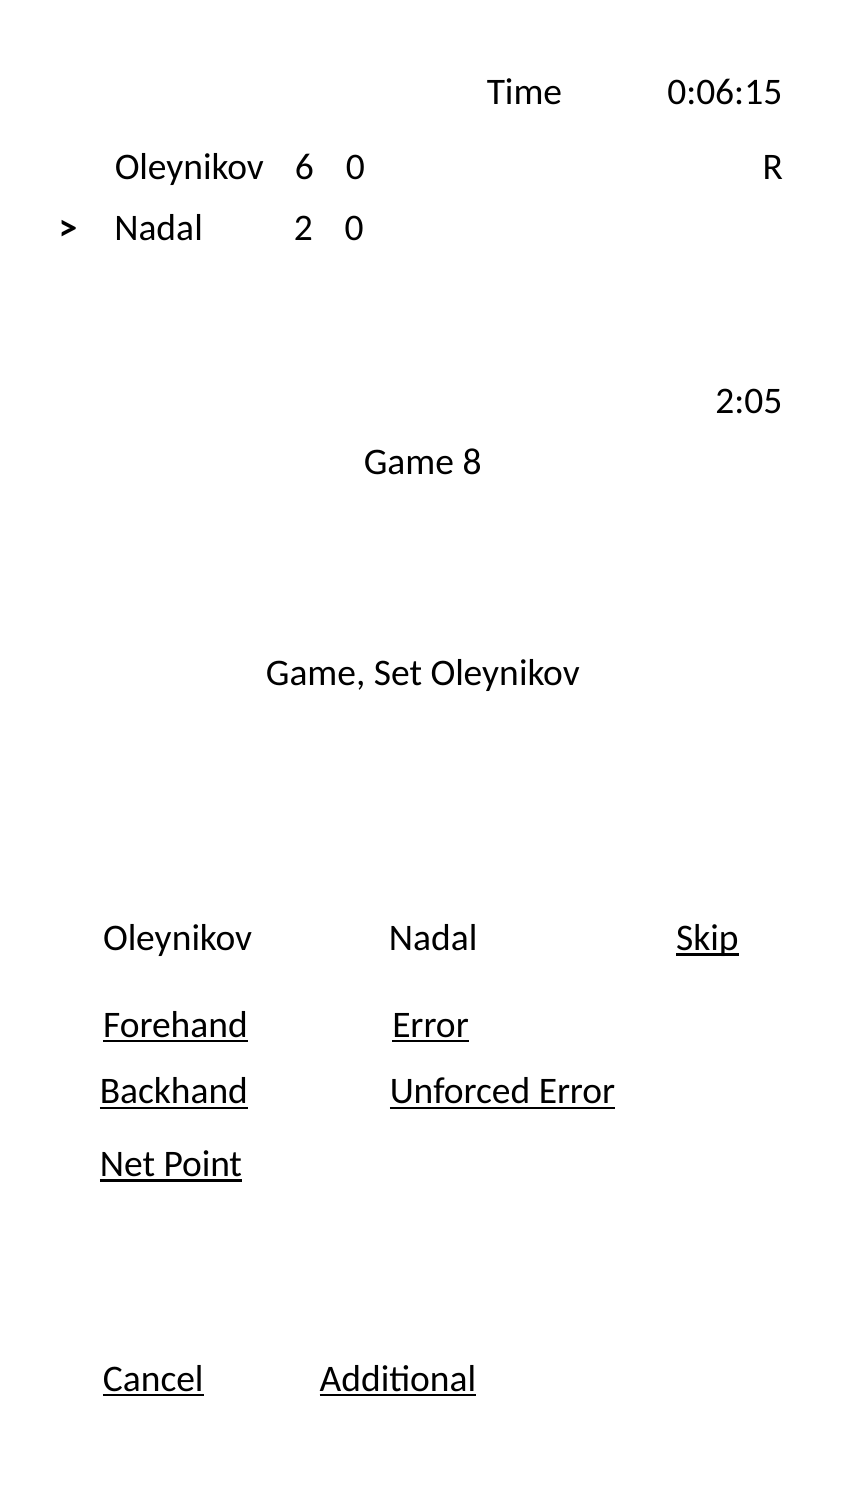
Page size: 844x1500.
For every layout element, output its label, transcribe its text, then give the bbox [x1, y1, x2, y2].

text_box Forehand [88, 992, 264, 1053]
text_box Oleynikov [99, 135, 279, 195]
text_box 0 [331, 135, 380, 195]
text_box Unforced Error [375, 1059, 631, 1119]
text_box 2 [279, 195, 328, 256]
text_box Nadal [99, 195, 218, 256]
text_box Cancel [88, 1346, 219, 1407]
text_box Backhand [84, 1059, 264, 1119]
text_box R [747, 135, 798, 195]
text_box > [43, 195, 93, 256]
text_box Additional [304, 1346, 492, 1407]
text_box Game 8 [349, 430, 497, 490]
text_box Net Point [85, 1131, 258, 1192]
text_box Nadal [374, 905, 493, 966]
text_box Skip [661, 905, 754, 966]
text_box Time [472, 59, 578, 120]
text_box 2:05 [700, 368, 798, 428]
text_box Error [377, 992, 484, 1053]
text_box Game, Set Oleynikov [250, 640, 595, 701]
text_box 6 [280, 135, 330, 195]
text_box 0 [329, 195, 379, 256]
text_box Oleynikov [88, 905, 268, 966]
text_box 0:06:15 [652, 59, 798, 120]
